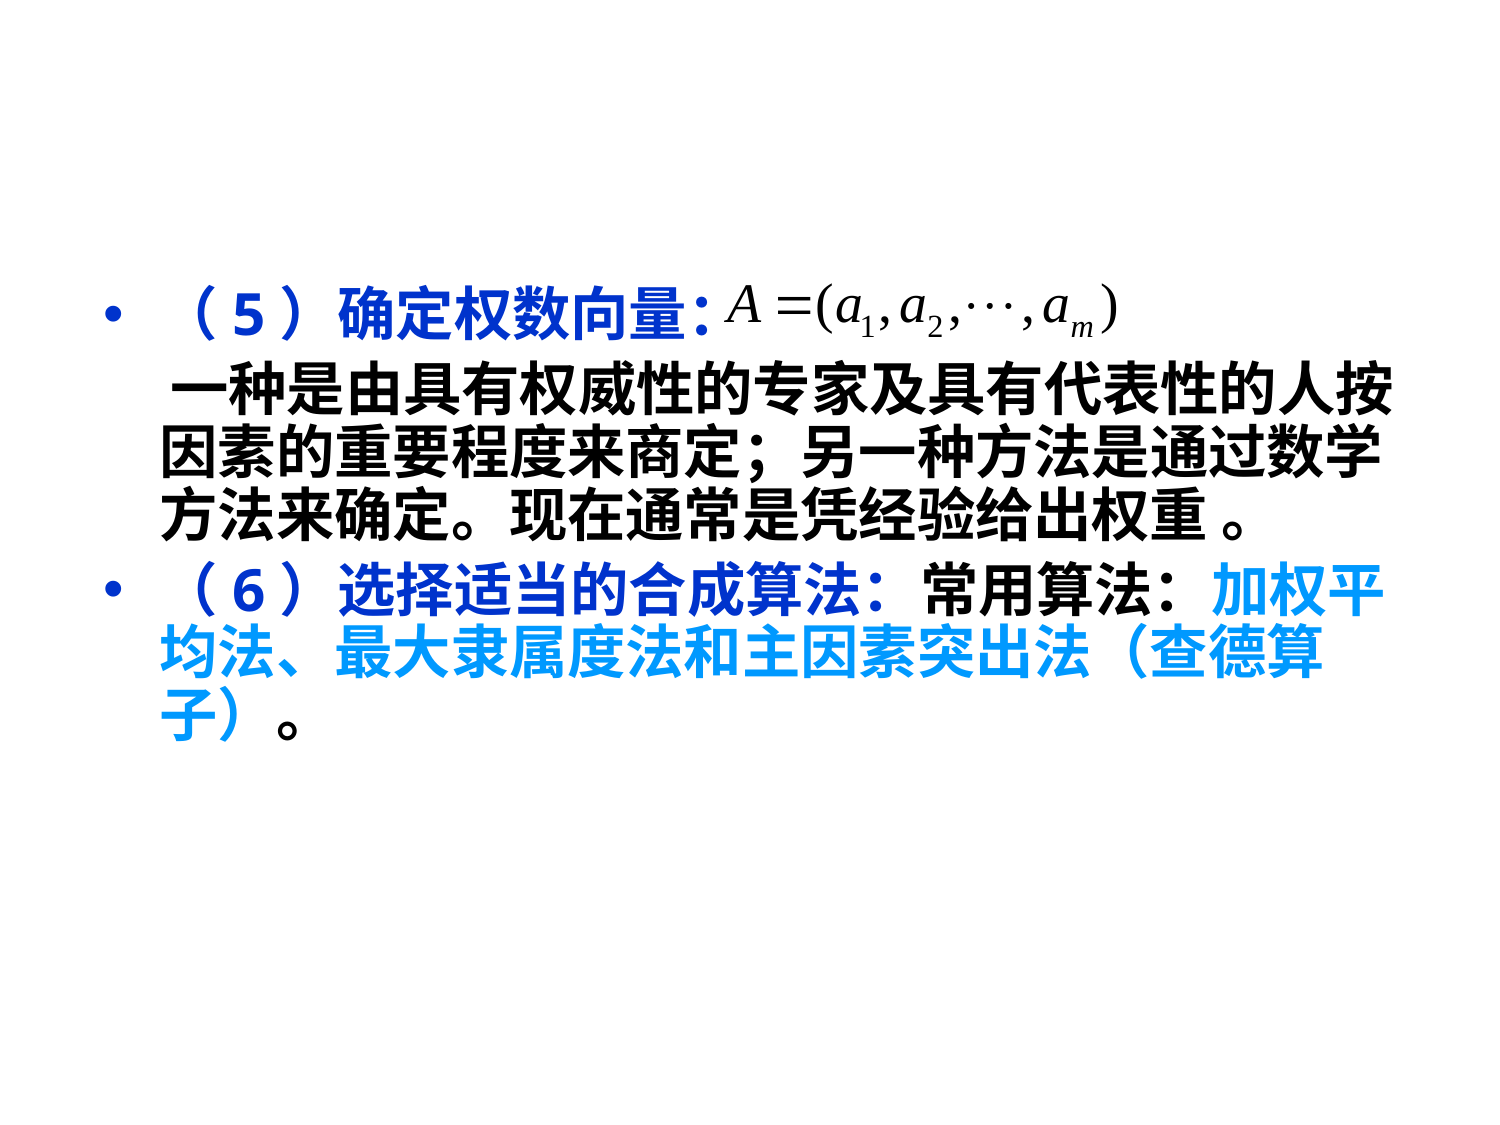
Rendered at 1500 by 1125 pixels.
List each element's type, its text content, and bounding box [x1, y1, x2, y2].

list （5）确定权数向量： 一种是由具有权威性的专家及具有代表性的人按因素的重要程度来商定；另一种方法是通过数学方法来确定。现在通常是凭经验给出权重 。 （6）选择适当的合成算法：常用算法：加权平均法、最大隶属度法和主因素突出法（查德算子）。 [88, 196, 1437, 953]
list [714, 266, 1129, 351]
